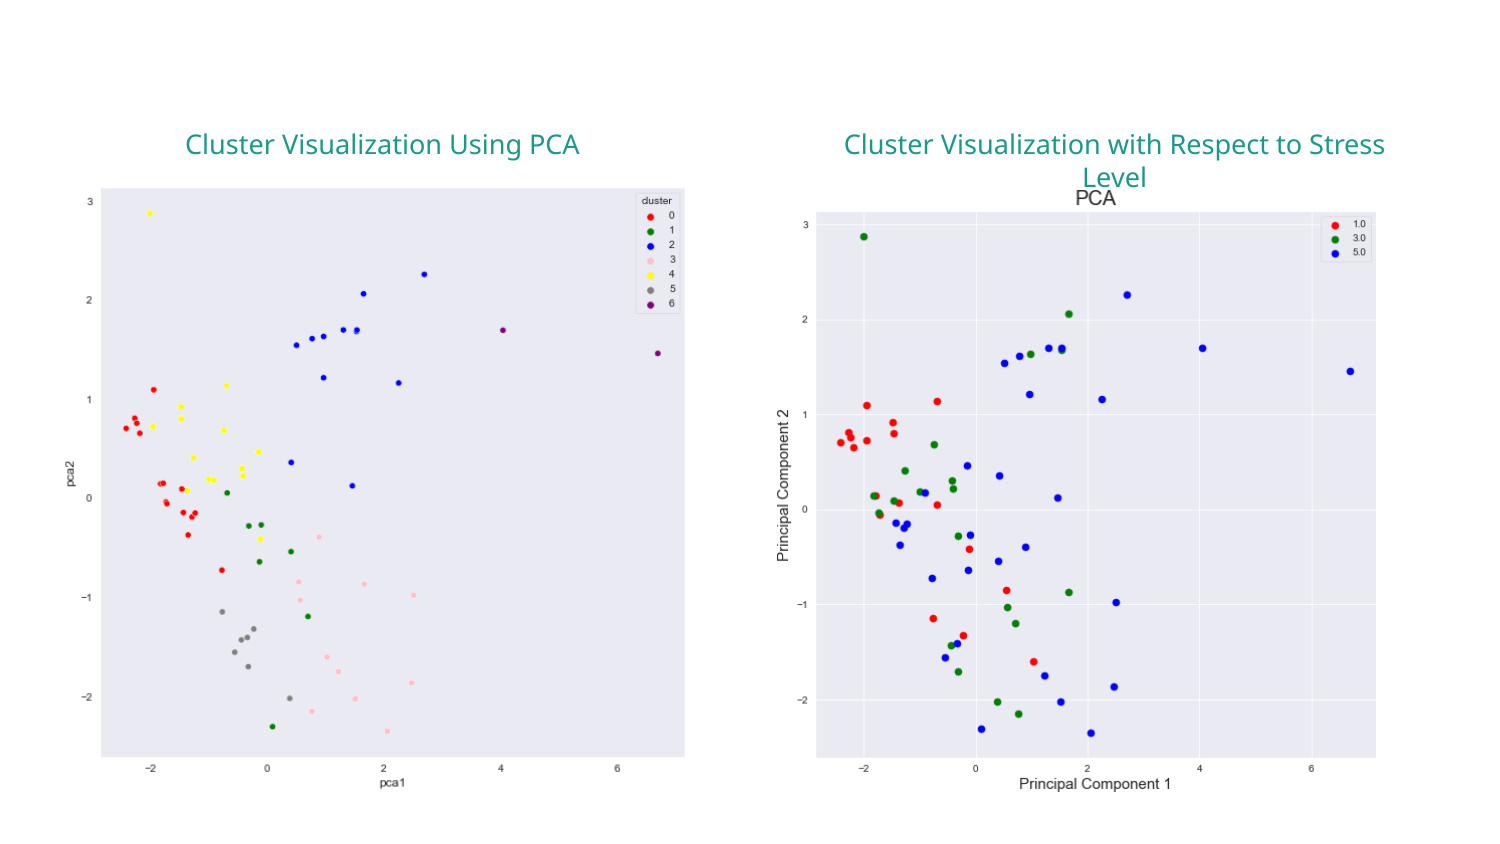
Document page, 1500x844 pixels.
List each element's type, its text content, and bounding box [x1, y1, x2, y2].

text_box Cluster Visualization Using PCA [144, 112, 621, 179]
picture [58, 180, 691, 797]
picture [771, 183, 1382, 800]
text_box Cluster Visualization with Respect to Stress Level [798, 112, 1431, 181]
